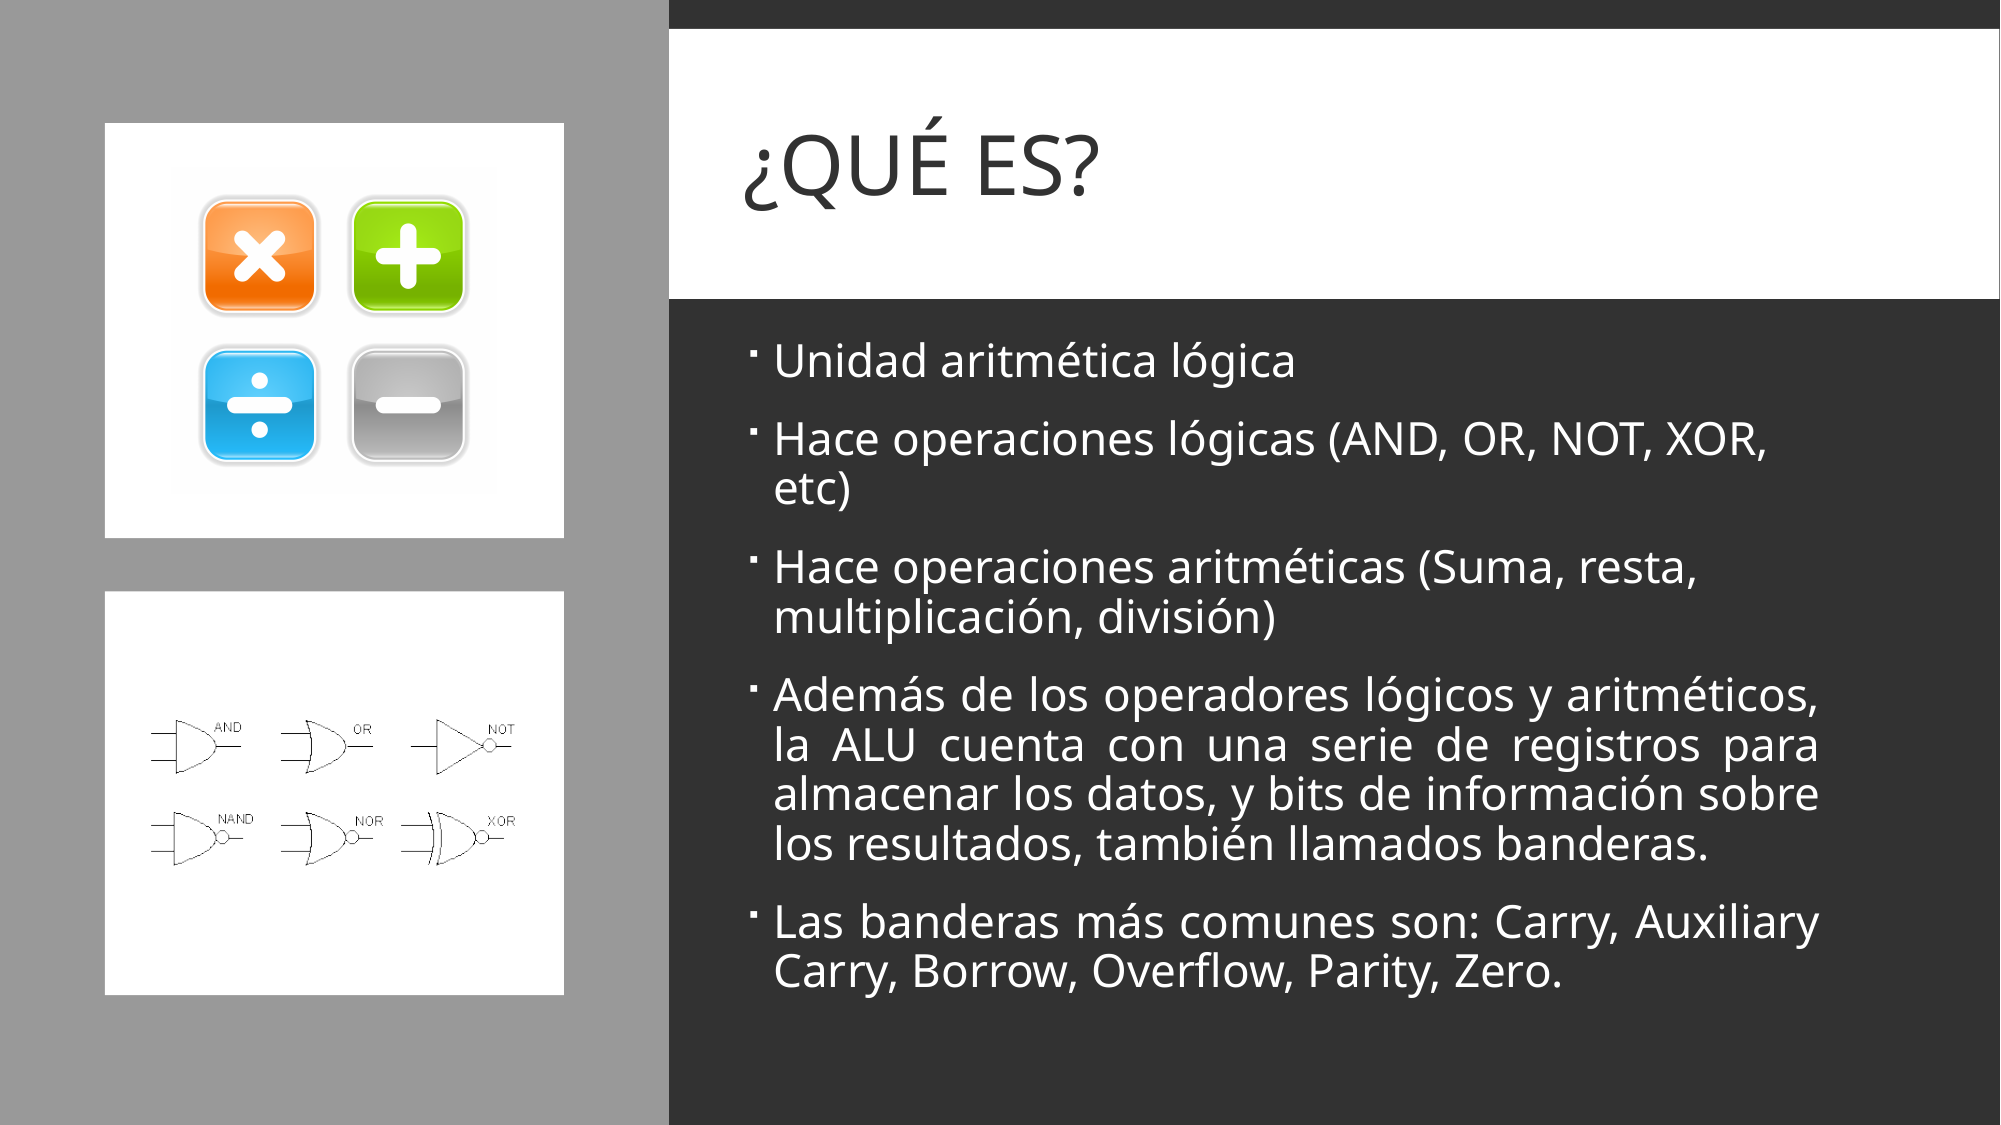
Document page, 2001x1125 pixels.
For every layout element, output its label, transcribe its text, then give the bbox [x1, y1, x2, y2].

list Unidad aritmética lógica Hace operaciones lógicas (AND, OR, NOT, XOR, etc) Hace operaciones aritméticas (Suma, resta, multiplicación, división) Además de los operadores lógicos y aritméticos, la ALU cuenta con una serie de registros para almacenar los datos, y bits de información sobre los resultados, también llamados banderas. Las banderas más comunes son: Carry, Auxiliary Carry, Borrow, Overflow, Parity, Zero. [728, 329, 1837, 1020]
title ¿Qué es? [728, 46, 1803, 295]
text_box [0, 0, 670, 1125]
text_box [104, 590, 565, 996]
text_box [104, 122, 565, 539]
picture [149, 719, 519, 867]
picture [170, 167, 497, 494]
